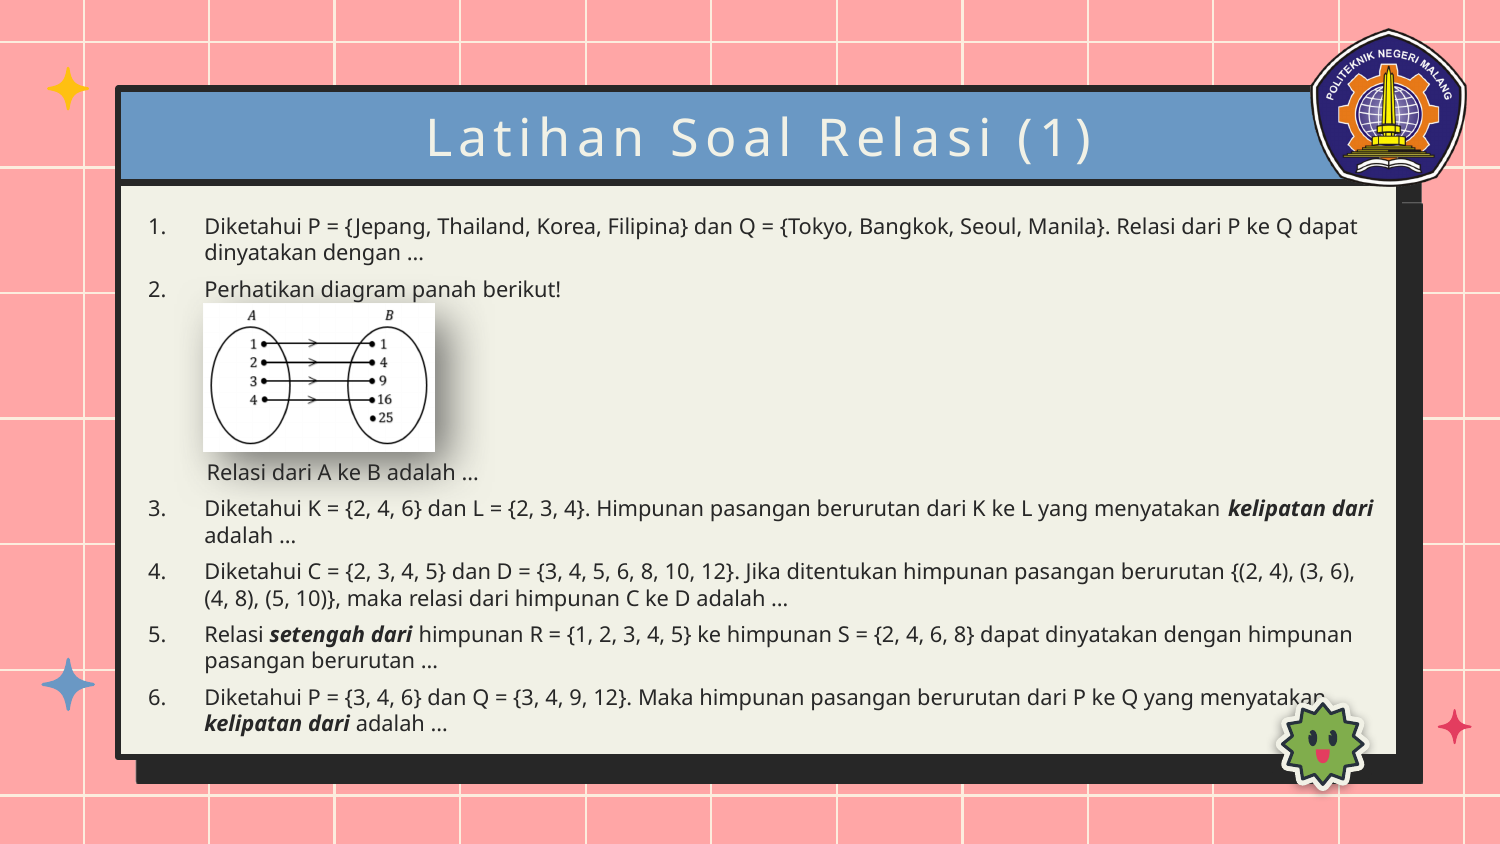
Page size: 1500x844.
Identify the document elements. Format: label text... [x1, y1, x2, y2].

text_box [1275, 696, 1370, 792]
picture [203, 303, 435, 452]
list Diketahui P = {Jepang, Thailand, Korea, Filipina} dan Q = {Tokyo, Bangkok, Seoul, Manila}. Relasi dari P ke Q dapat dinyatakan dengan … Perhatikan diagram panah berikut! Relasi dari A ke B adalah … Diketahui K = {2, 4, 6} dan L = {2, 3, 4}. Himpunan pasangan berurutan dari K ke L yang menyatakan kelipatan dari adalah … Diketahui C = {2, 3, 4, 5} dan D = {3, 4, 5, 6, 8, 10, 12}. Jika ditentukan himpunan pasangan berurutan {(2, 4), (3, 6), (4, 8), (5, 10)}, maka relasi dari himpunan C ke D adalah … Relasi setengah dari himpunan R = {1, 2, 3, 4, 5} ke himpunan S = {2, 4, 6, 8} dapat dinyatakan dengan himpunan pasangan berurutan … Diketahui P = {3, 4, 6} dan Q = {3, 4, 9, 12}. Maka himpunan pasangan berurutan dari P ke Q yang menyatakan kelipatan dari adalah … [115, 179, 1402, 760]
title Latihan Soal Relasi (1) [115, 85, 1304, 180]
picture [1309, 28, 1468, 188]
